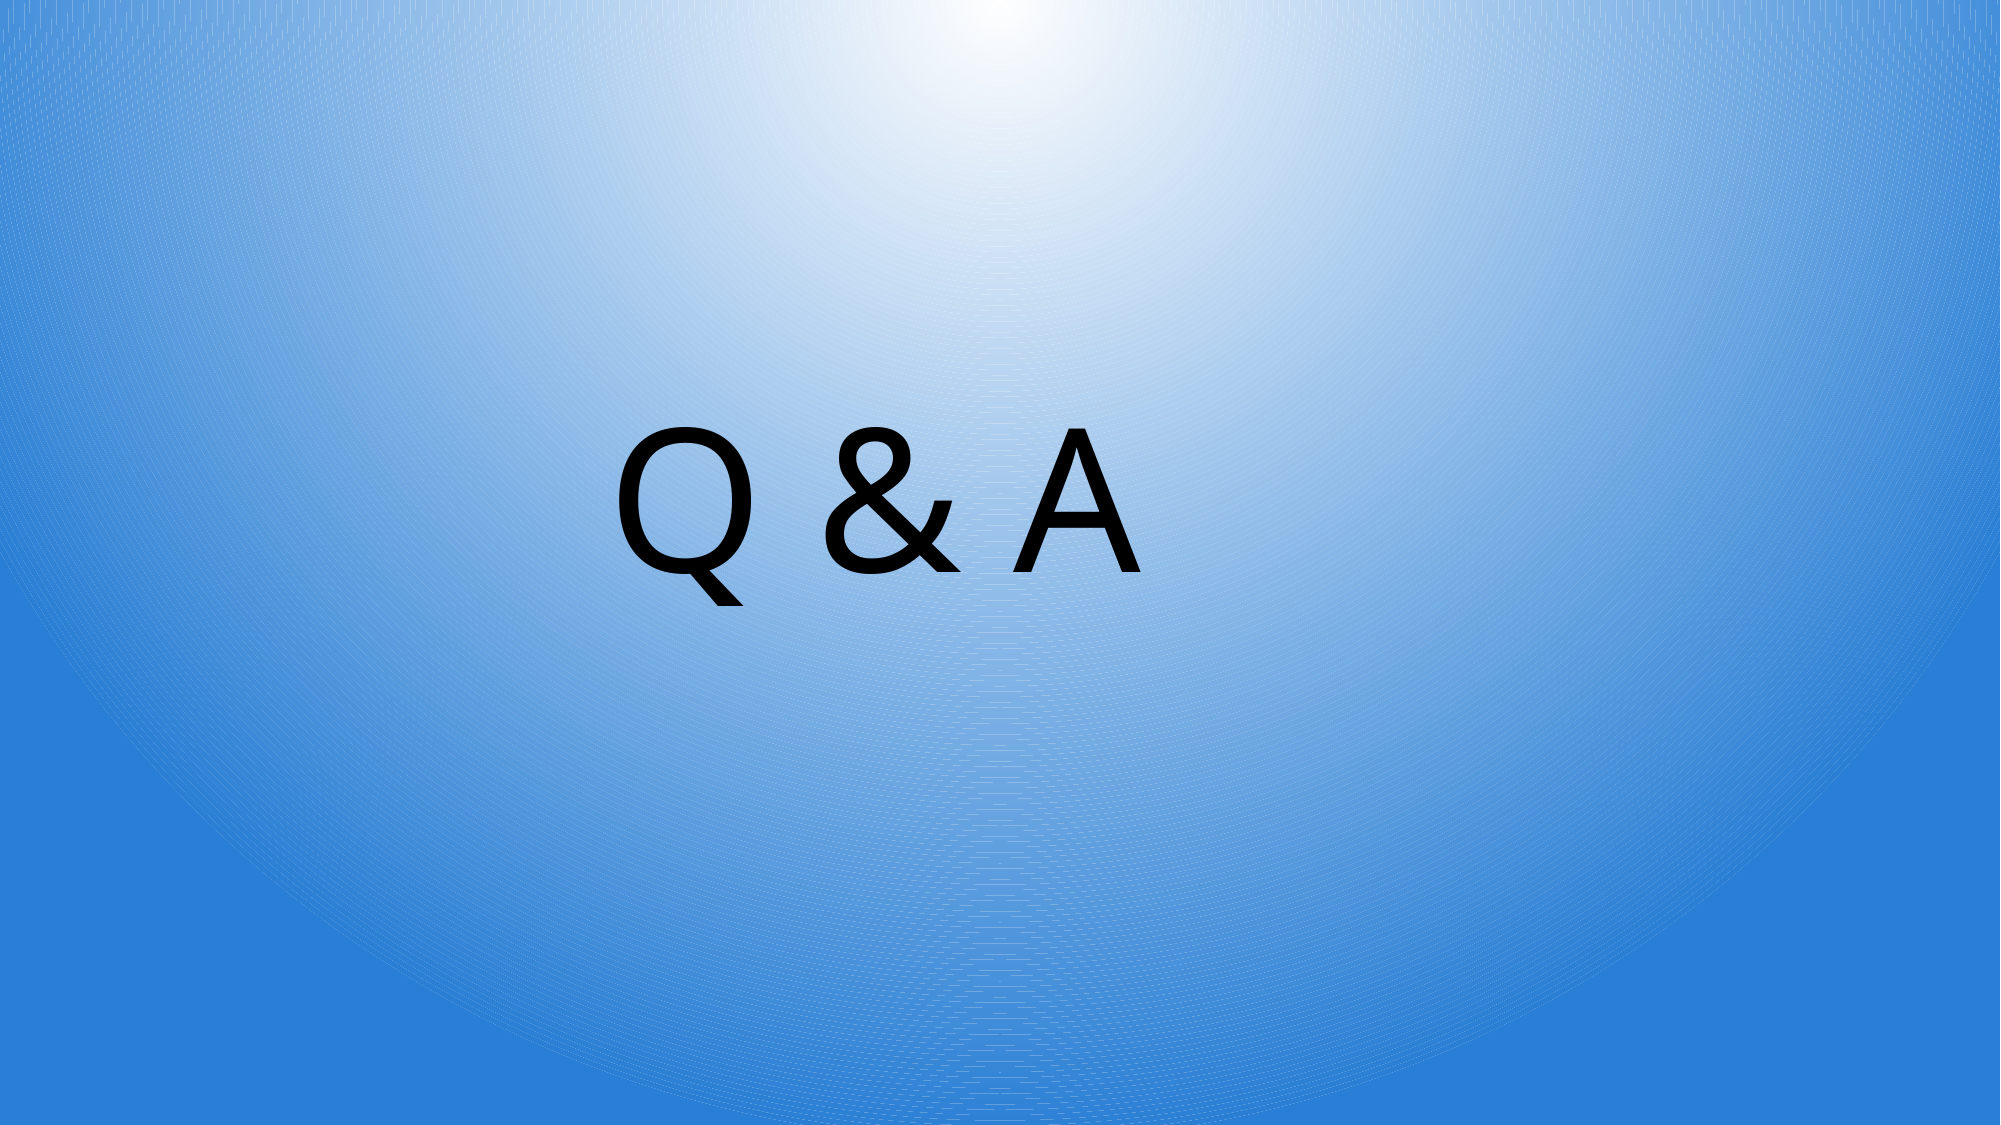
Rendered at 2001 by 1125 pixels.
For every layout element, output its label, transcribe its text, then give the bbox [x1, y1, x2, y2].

text_box Q & A [436, 365, 1564, 620]
